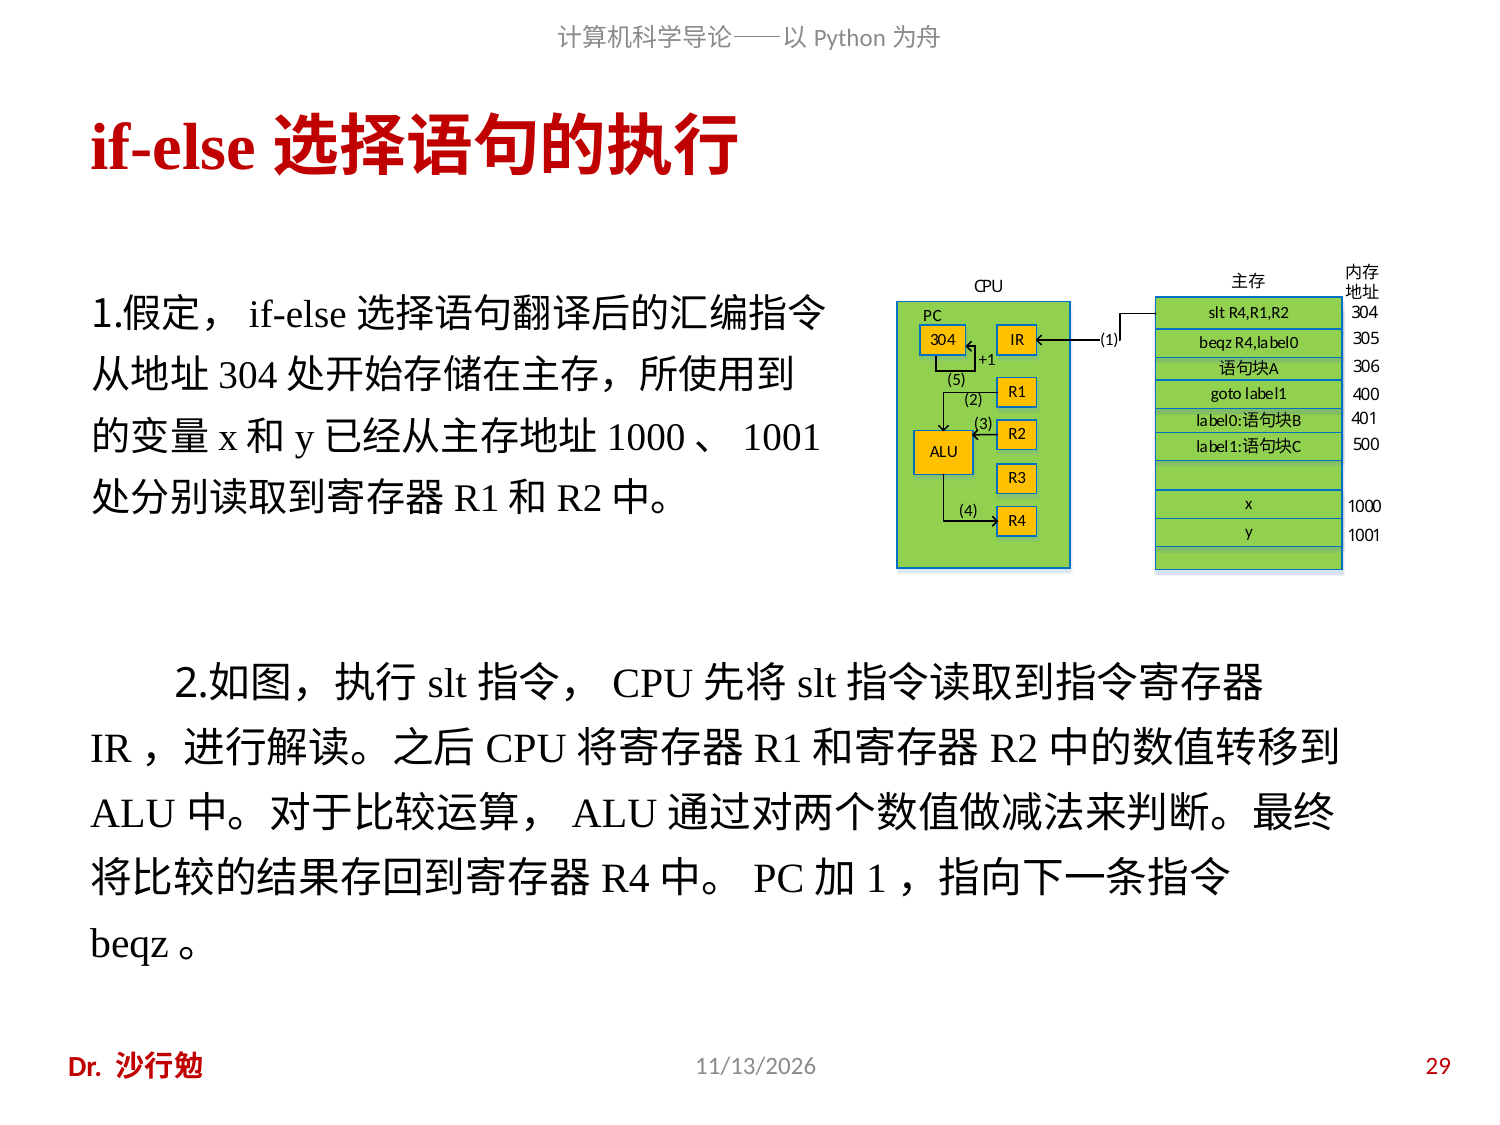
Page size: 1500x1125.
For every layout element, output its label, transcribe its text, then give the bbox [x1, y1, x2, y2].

text_box 如图，执行slt指令，CPU先将slt指令读取到指令寄存器IR，进行解读。之后CPU将寄存器R1和寄存器R2中的数值转移到ALU中。对于比较运算，ALU通过对两个数值做减法来判断。最终将比较的结果存回到寄存器R4中。PC加1，指向下一条指令beqz。 [75, 633, 1365, 1030]
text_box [855, 219, 1435, 613]
footer Dr. 沙行勉 [53, 1035, 386, 1095]
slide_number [501, 1035, 1010, 1095]
title if-else选择语句的执行 [75, 90, 1425, 195]
slide_number 29 [1116, 1035, 1467, 1095]
list 假定，if-else选择语句翻译后的汇编指令从地址304处开始存储在主存，所使用到的变量x和y已经从主存地址1000、1001处分别读取到寄存器R1和R2中。 [76, 267, 847, 587]
